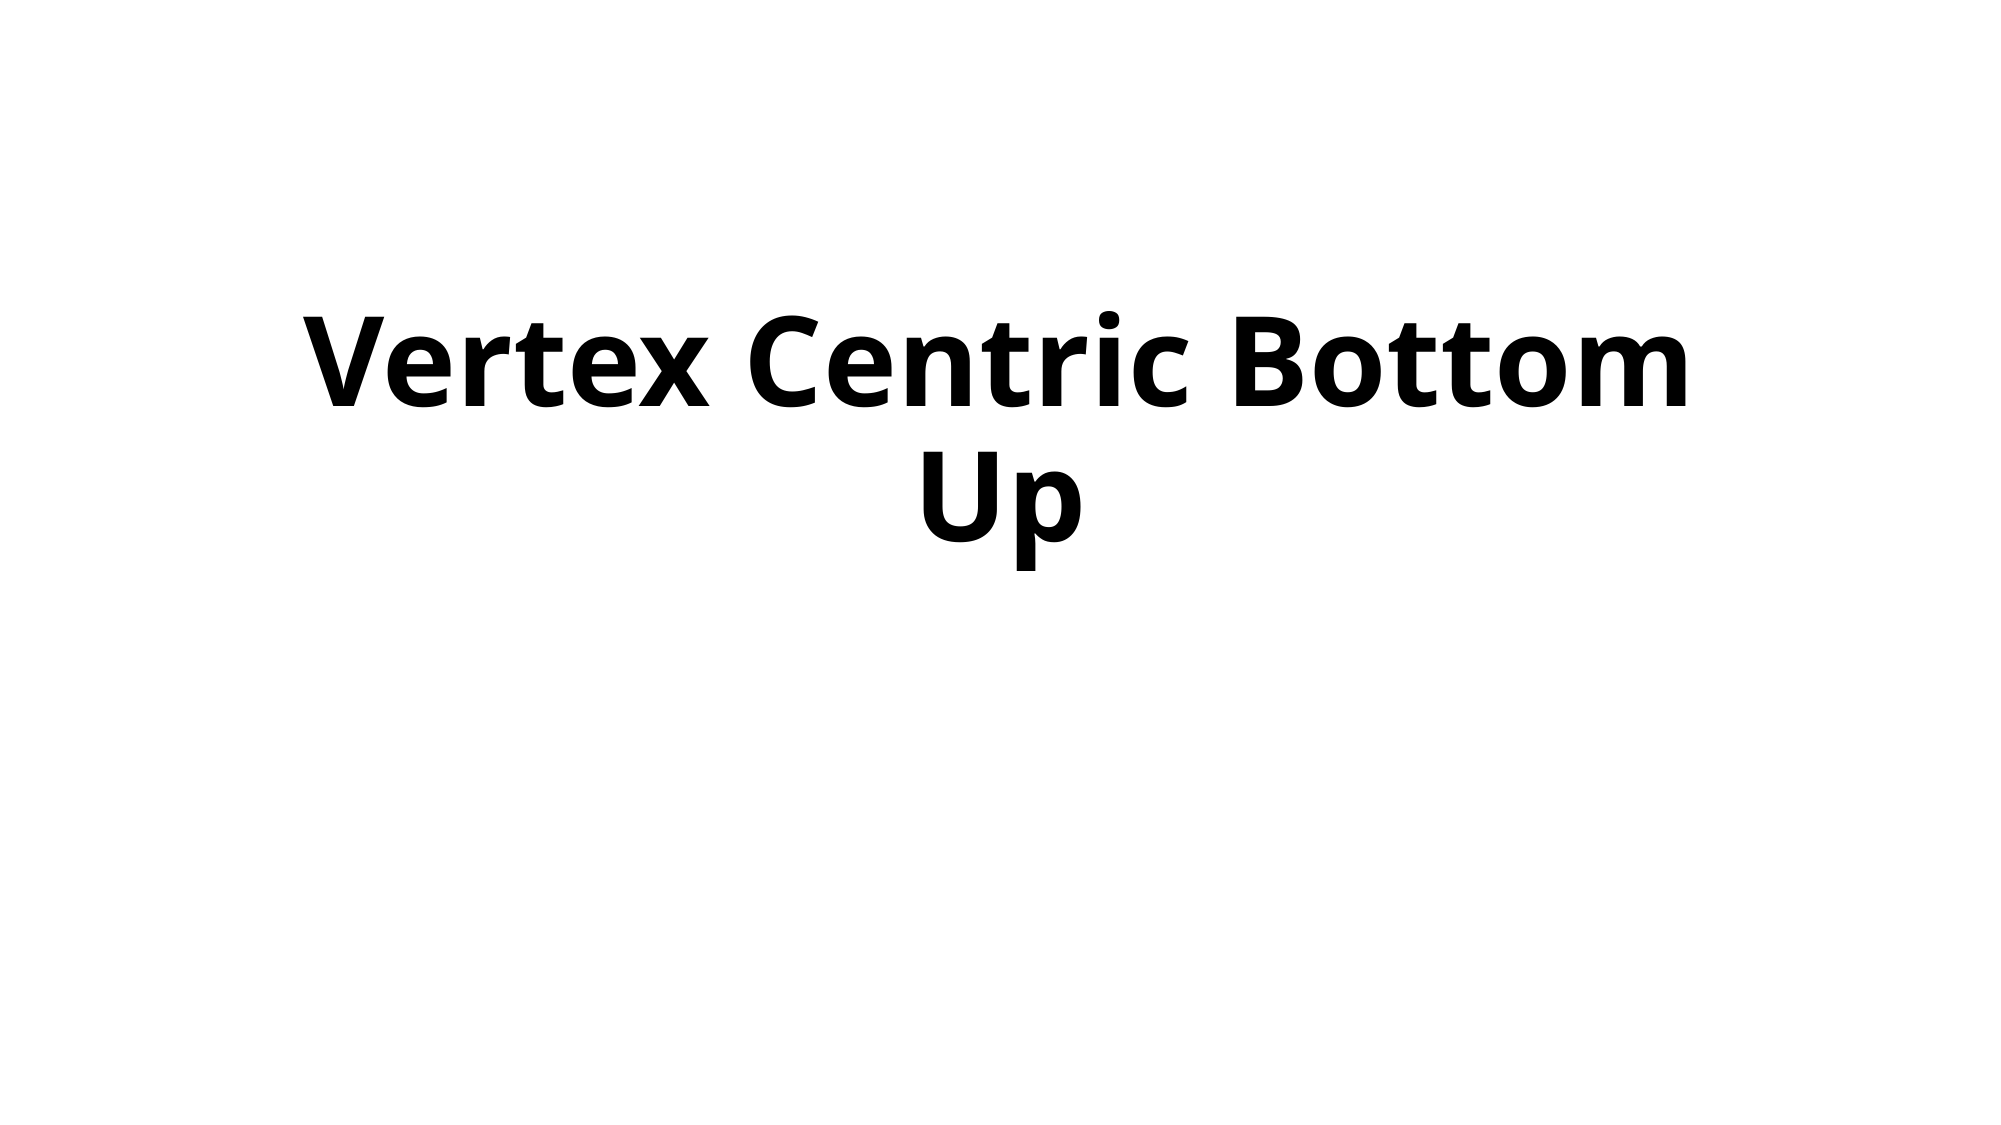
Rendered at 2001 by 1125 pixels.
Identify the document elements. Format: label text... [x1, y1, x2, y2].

title Vertex Centric Bottom Up [249, 184, 1750, 576]
